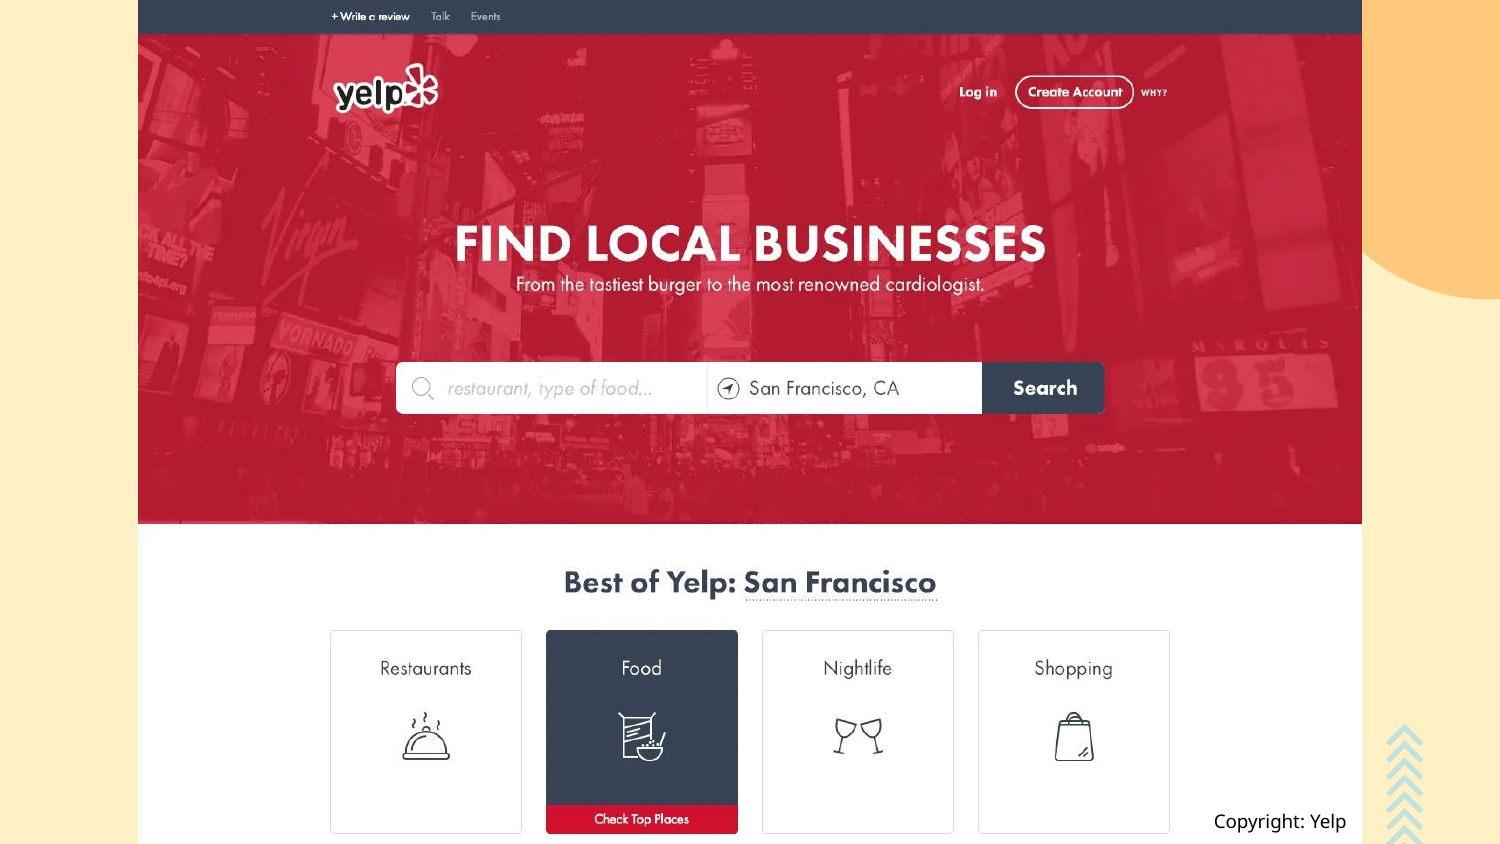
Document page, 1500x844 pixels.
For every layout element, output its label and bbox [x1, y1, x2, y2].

picture [138, 0, 1362, 844]
